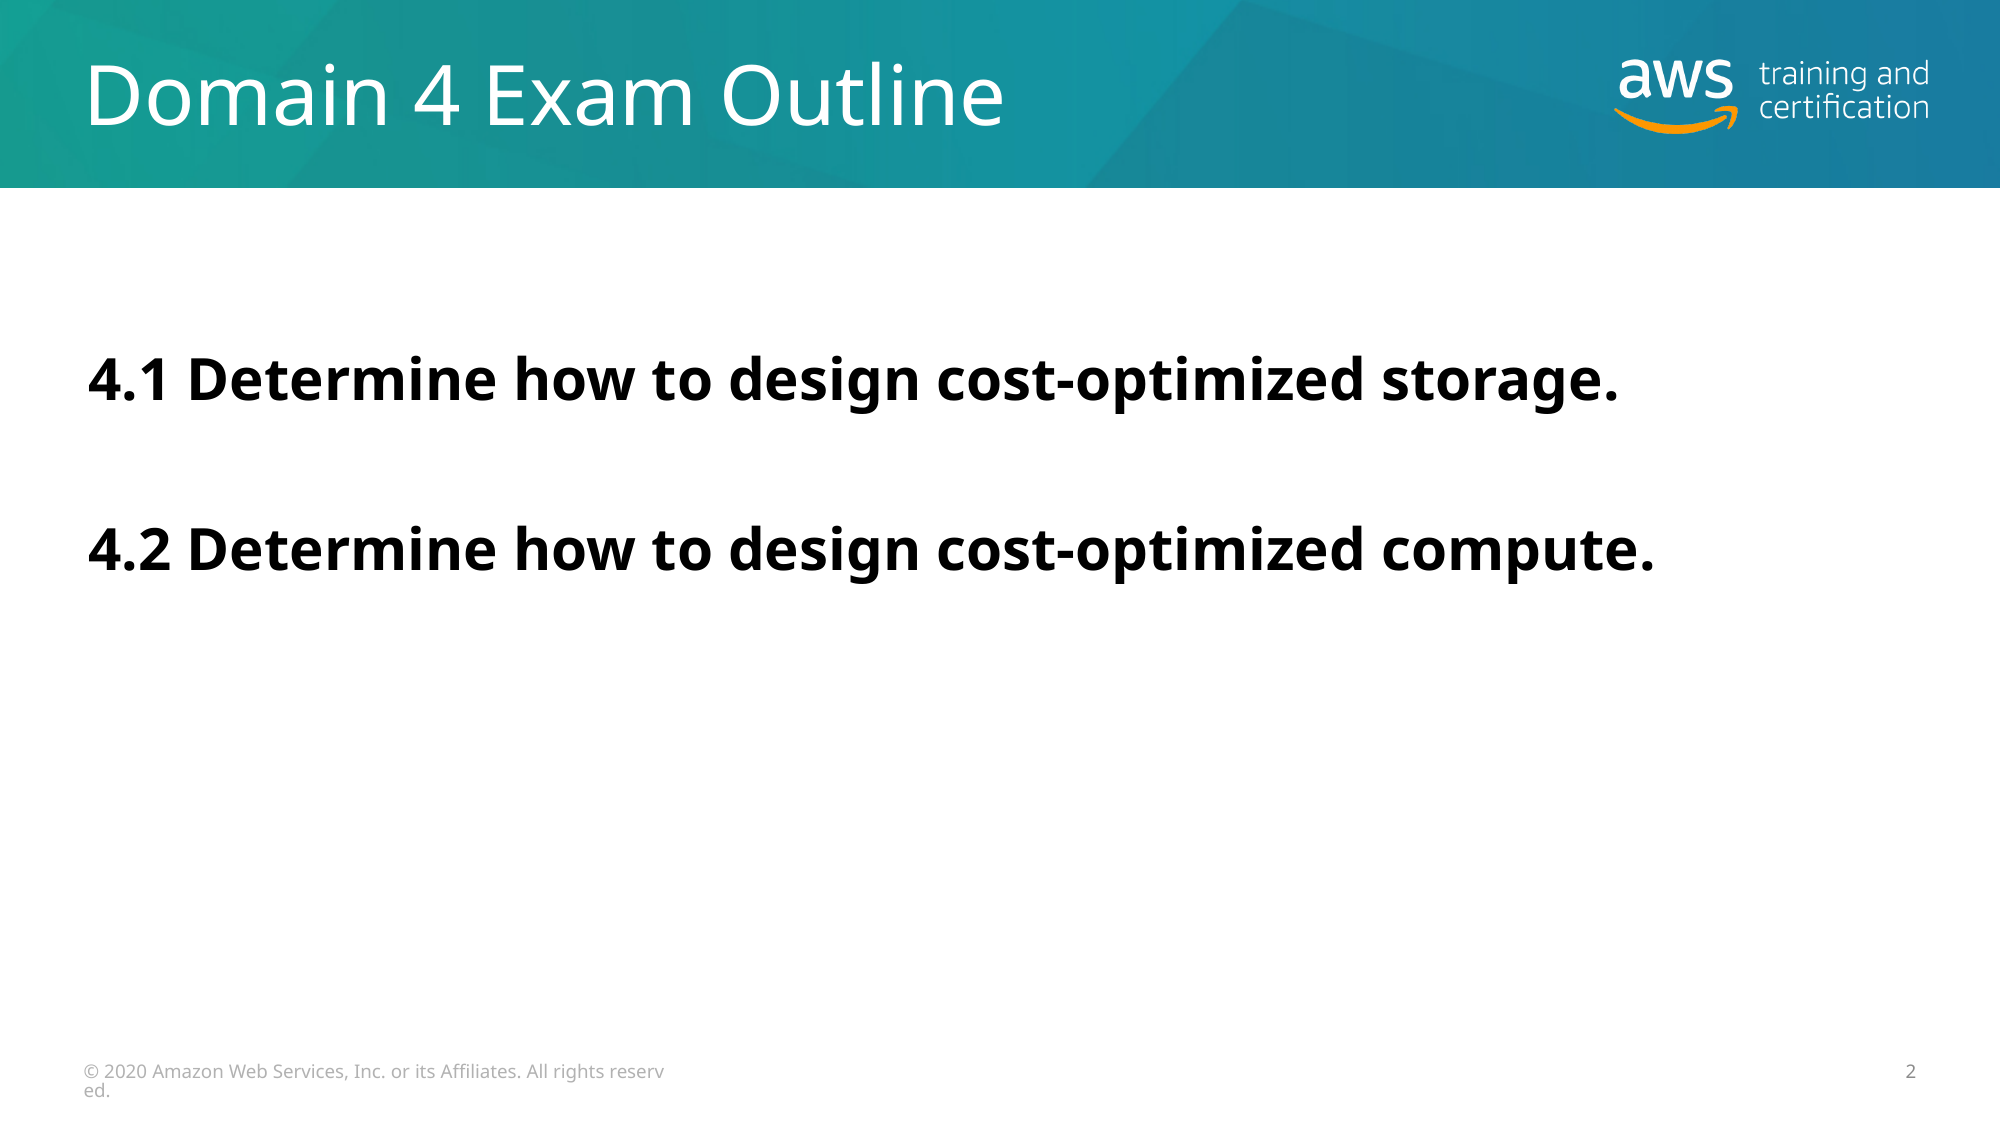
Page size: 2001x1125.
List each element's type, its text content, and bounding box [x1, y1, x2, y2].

title Domain 4 Exam Outline [68, 59, 1551, 138]
list 4.1 Determine how to design cost-optimized storage. 4.2 Determine how to design cost-optimized compute. [68, 250, 1932, 914]
footer © 2020 Amazon Web Services, Inc. or its Affiliates. All rights reserved. [68, 1042, 682, 1103]
slide_number 2 [1481, 1042, 1932, 1103]
picture [0, 0, 2000, 188]
